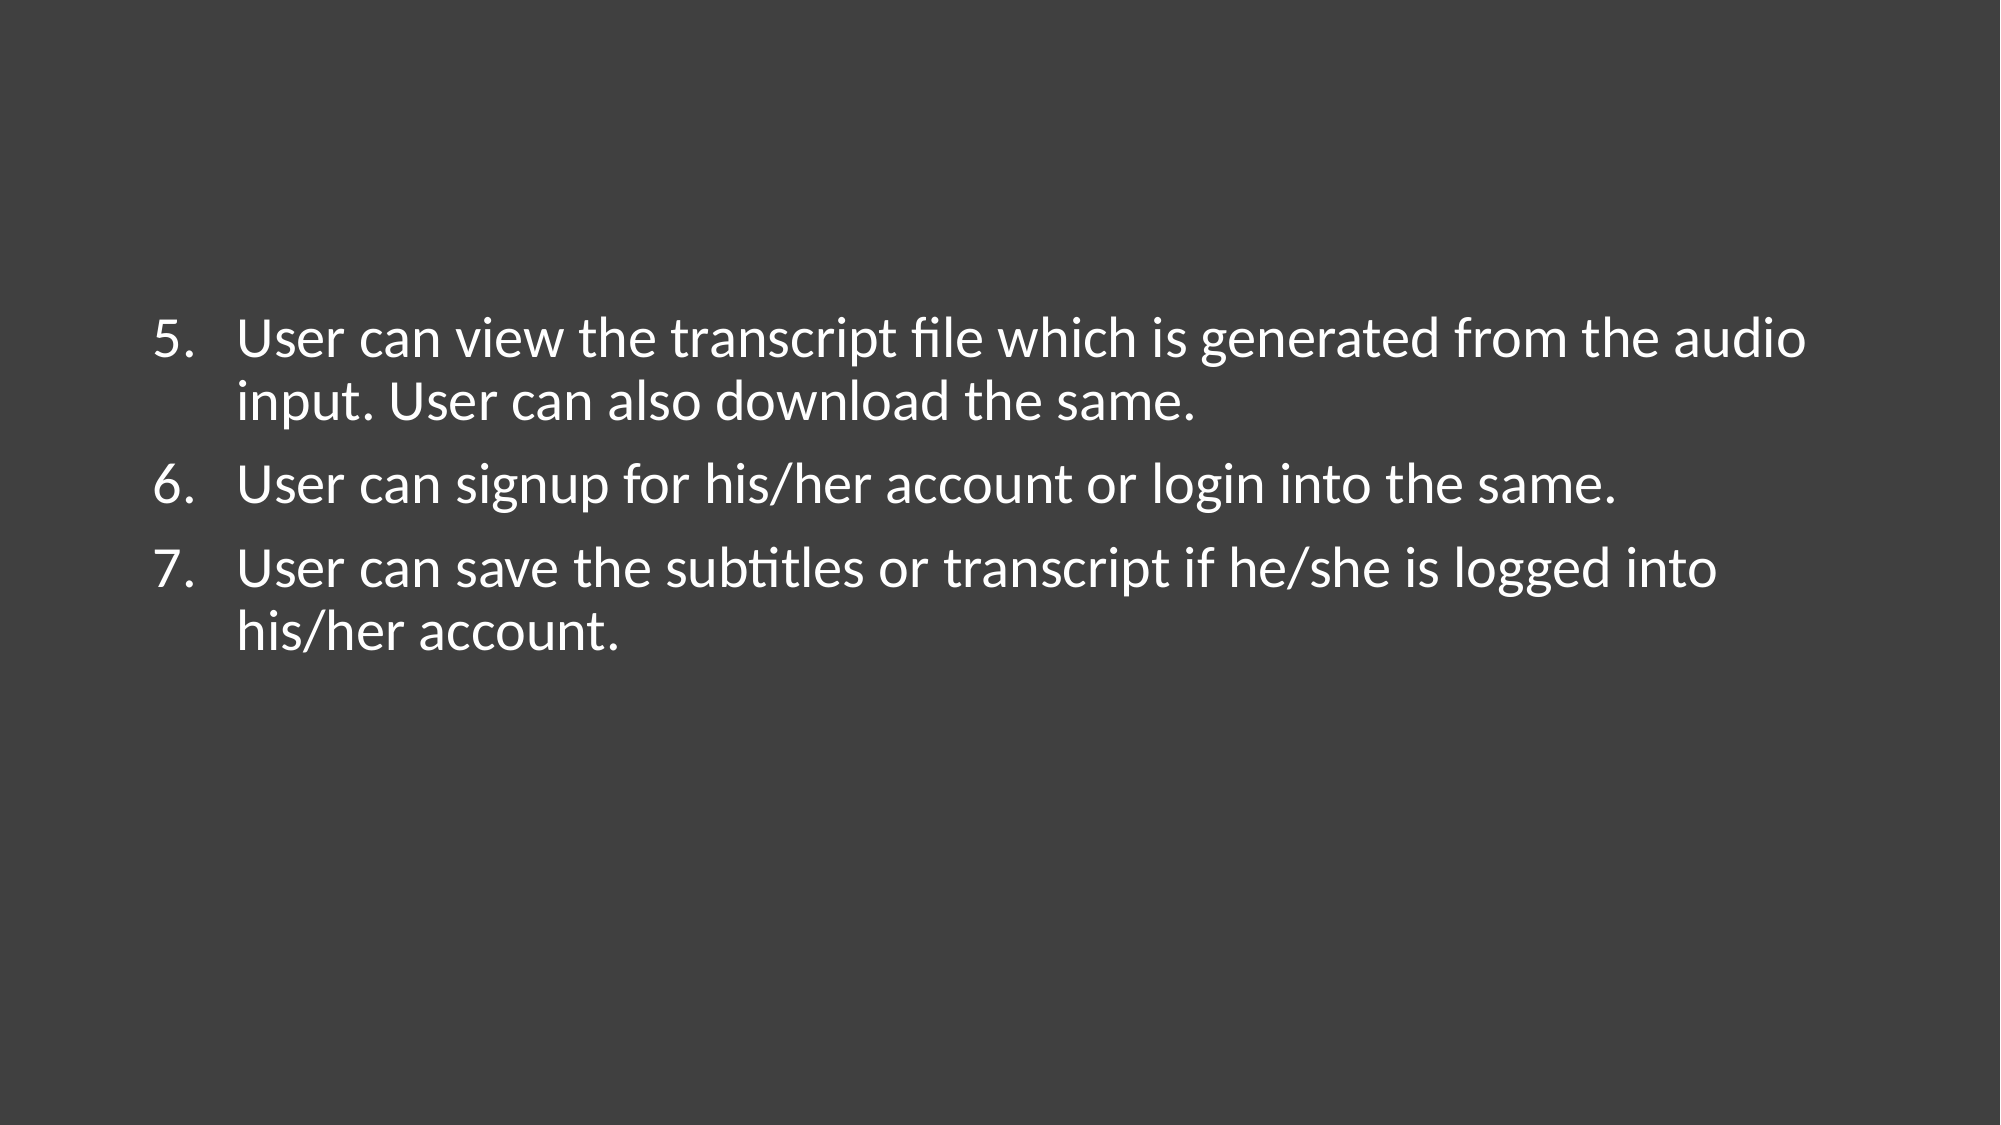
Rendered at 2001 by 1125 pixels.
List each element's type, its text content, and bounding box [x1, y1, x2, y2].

list User can view the transcript file which is generated from the audio input. User can also download the same. User can signup for his/her account or login into the same. User can save the subtitles or transcript if he/she is logged into his/her account. [137, 299, 1863, 1014]
